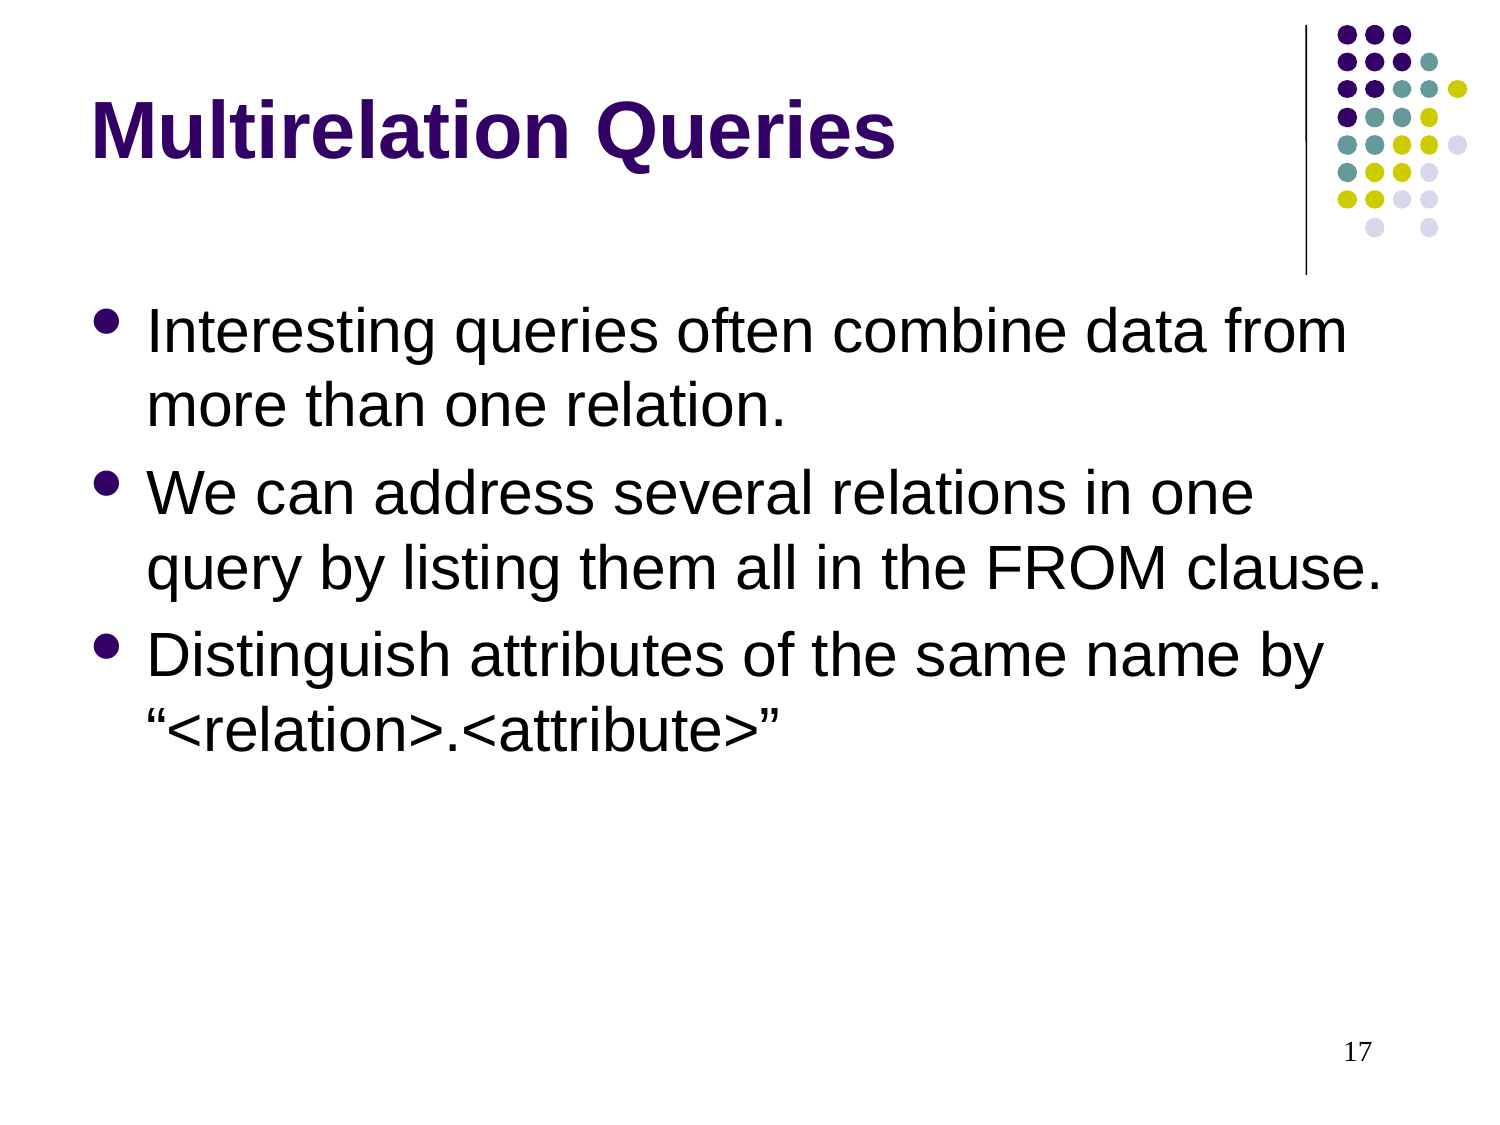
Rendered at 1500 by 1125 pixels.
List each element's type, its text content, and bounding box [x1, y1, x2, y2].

title Multirelation Queries [74, 19, 1313, 233]
list Interesting queries often combine data from more than one relation. We can address several relations in one query by listing them all in the FROM clause. Distinguish attributes of the same name by “<relation>.<attribute>” [74, 281, 1426, 1006]
text_box 17 [1074, 1024, 1388, 1100]
